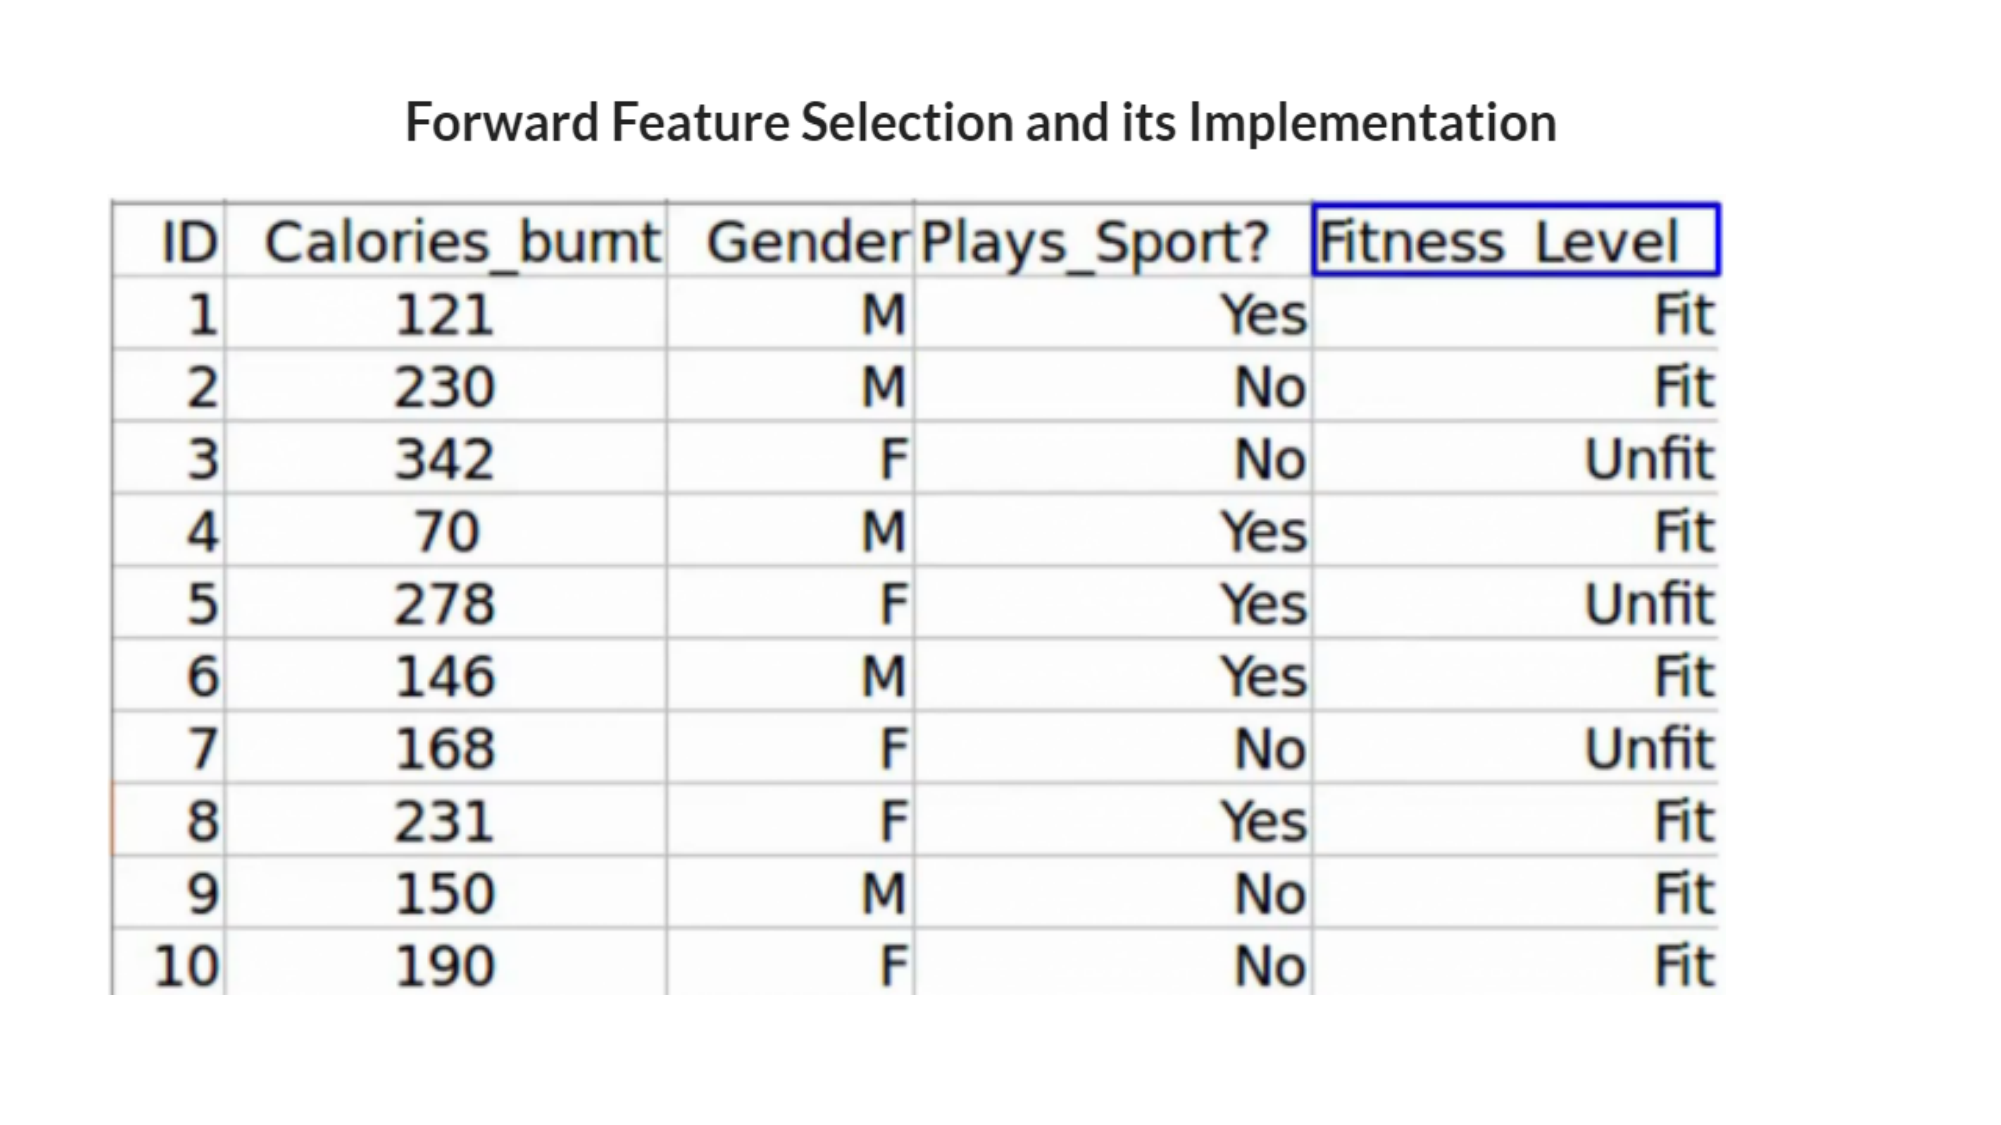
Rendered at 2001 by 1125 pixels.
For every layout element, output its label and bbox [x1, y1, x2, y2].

picture [392, 90, 1565, 160]
picture [107, 194, 1727, 995]
